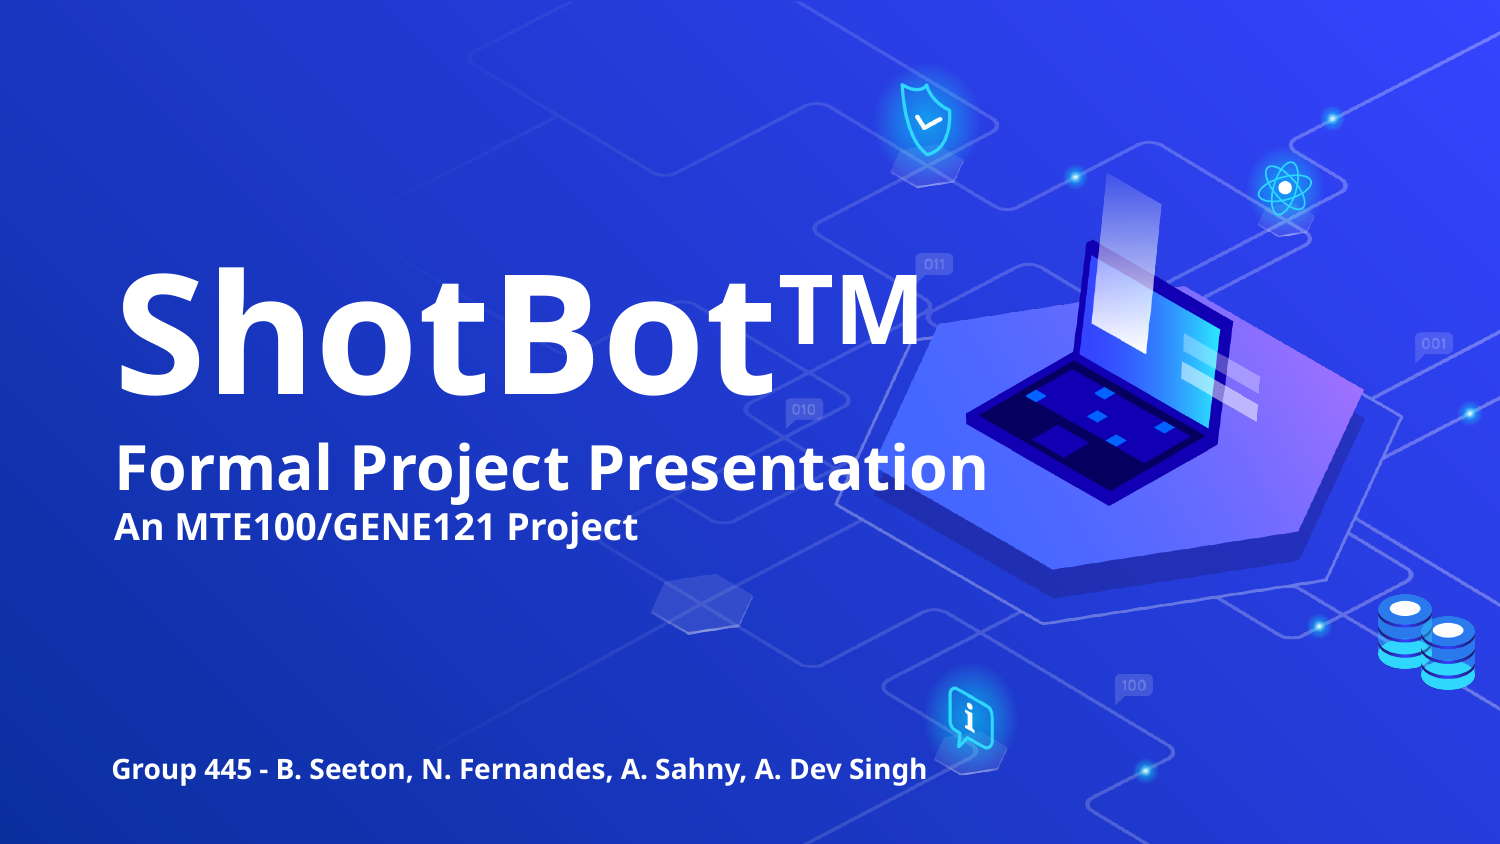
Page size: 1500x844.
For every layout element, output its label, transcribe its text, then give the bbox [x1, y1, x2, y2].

title ShotBotTM Formal Project Presentation An MTE100/GENE121 Project [114, 292, 961, 484]
text_box Group 445 - B. Seeton, N. Fernandes, A. Sahny, A. Dev Singh [96, 736, 982, 810]
picture [0, 0, 1500, 844]
